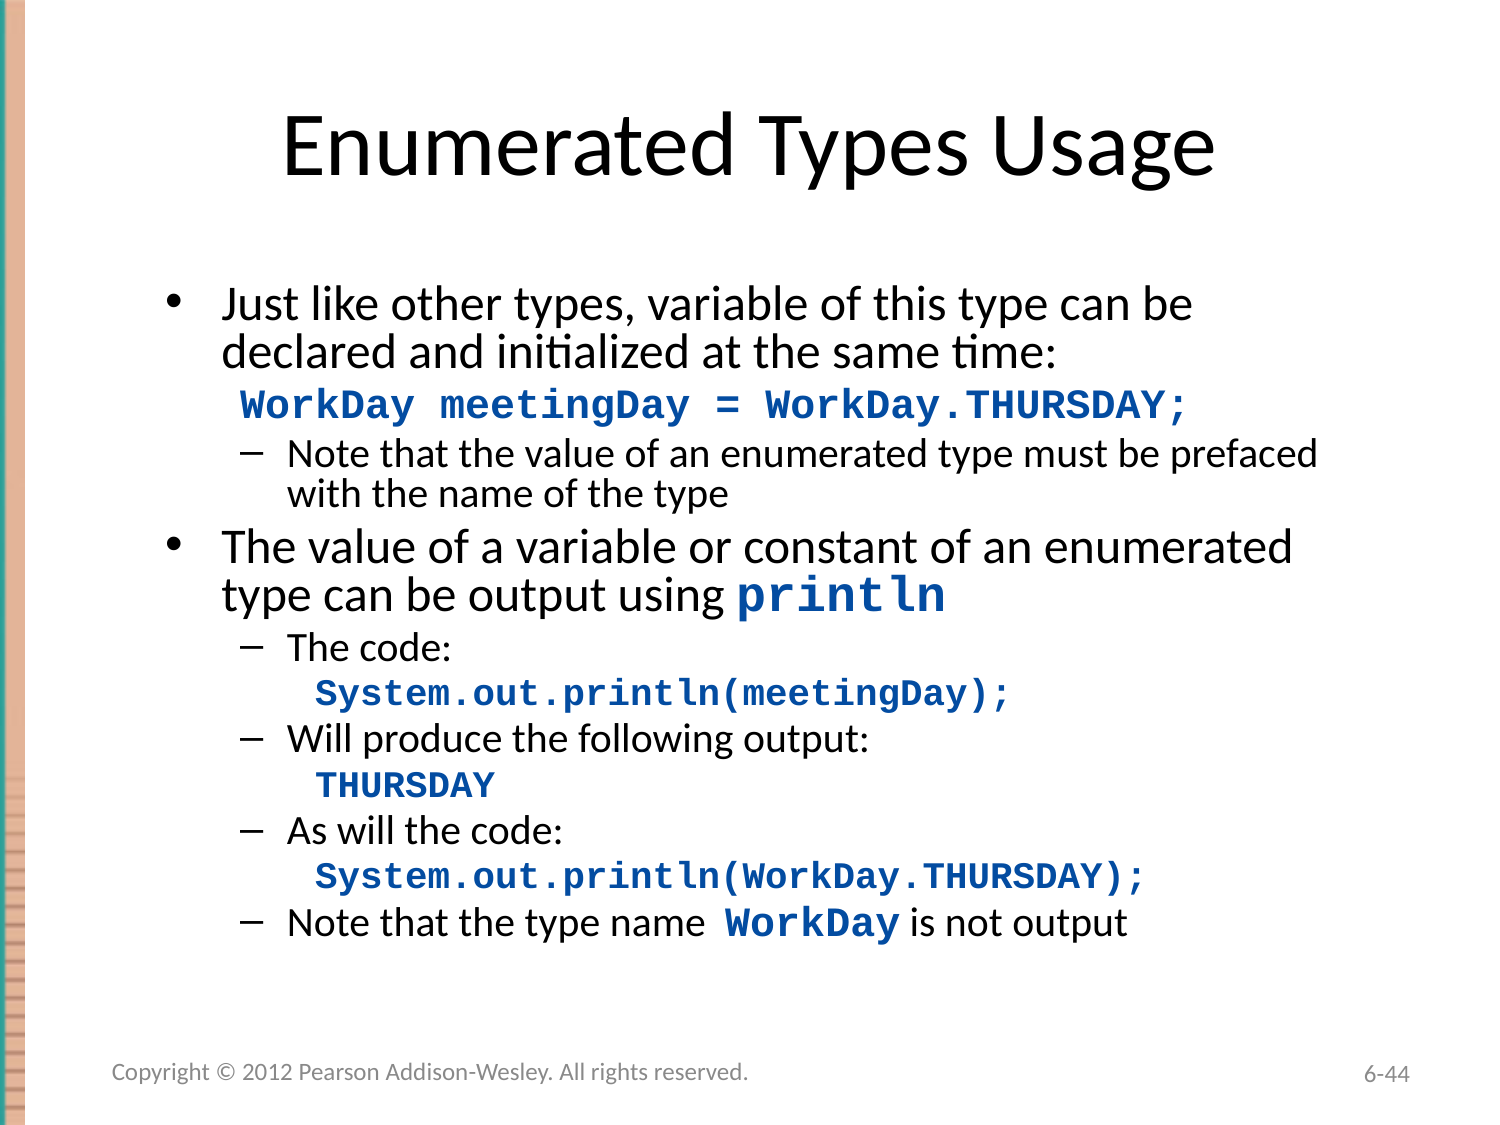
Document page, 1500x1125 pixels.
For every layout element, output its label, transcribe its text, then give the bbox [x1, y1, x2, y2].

list Just like other types, variable of this type can be declared and initialized at the same time: WorkDay meetingDay = WorkDay.THURSDAY; Note that the value of an enumerated type must be prefaced with the name of the type The value of a variable or constant of an enumerated type can be output using println The code: System.out.println(meetingDay); Will produce the following output: THURSDAY As will the code: System.out.println(WorkDay.THURSDAY); Note that the type name WorkDay is not output [149, 274, 1388, 1026]
slide_number 6-44 [1074, 1042, 1425, 1103]
footer Copyright © 2012 Pearson Addison-Wesley. All rights reserved. [75, 1040, 788, 1100]
title Enumerated Types Usage [74, 44, 1426, 233]
picture [0, 0, 25, 1125]
